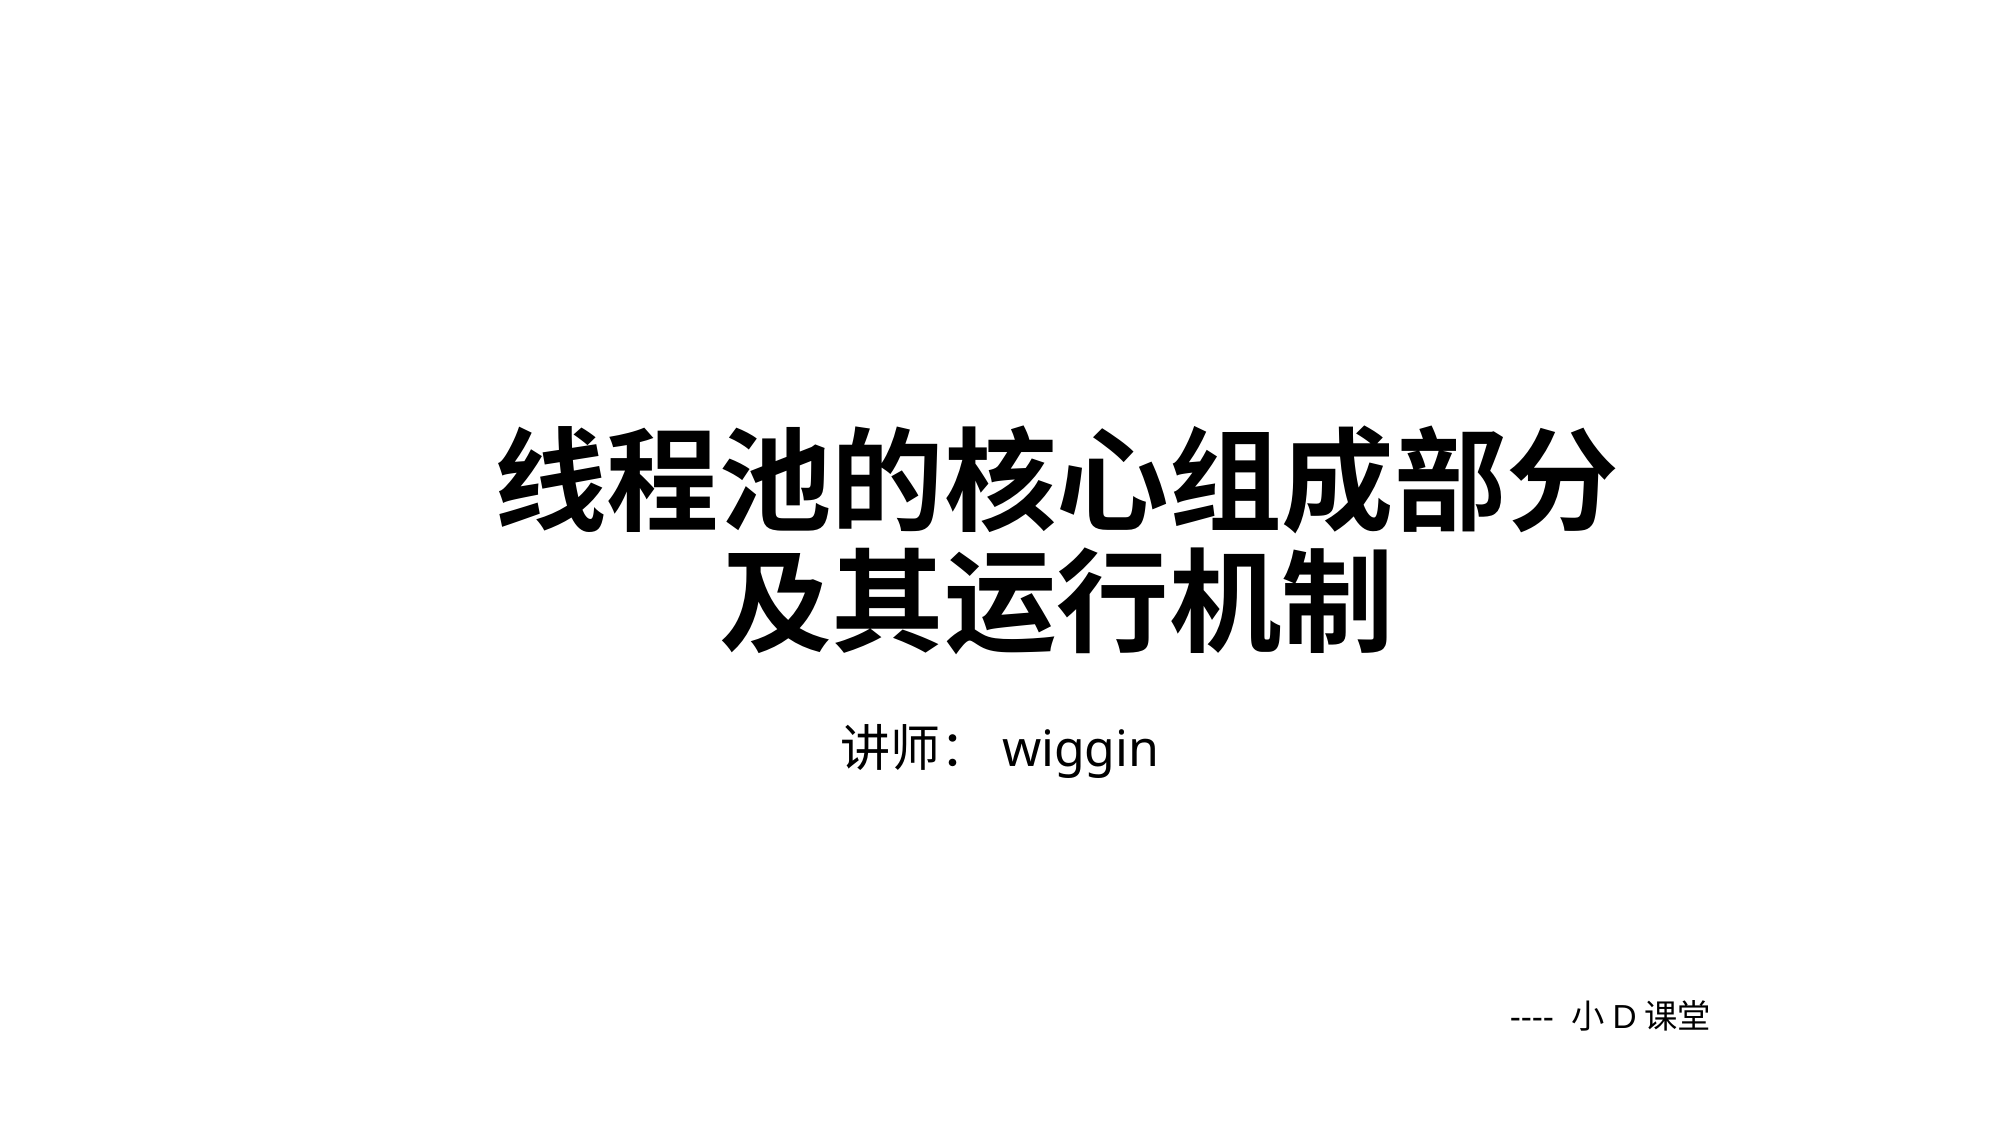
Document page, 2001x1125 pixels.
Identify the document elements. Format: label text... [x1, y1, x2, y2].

title 线程池的核心组成部分 及其运行机制 [216, 283, 1897, 676]
subtitle 讲师：wiggin [249, 716, 1750, 988]
text_box ---- 小D课堂 [775, 987, 1726, 1102]
